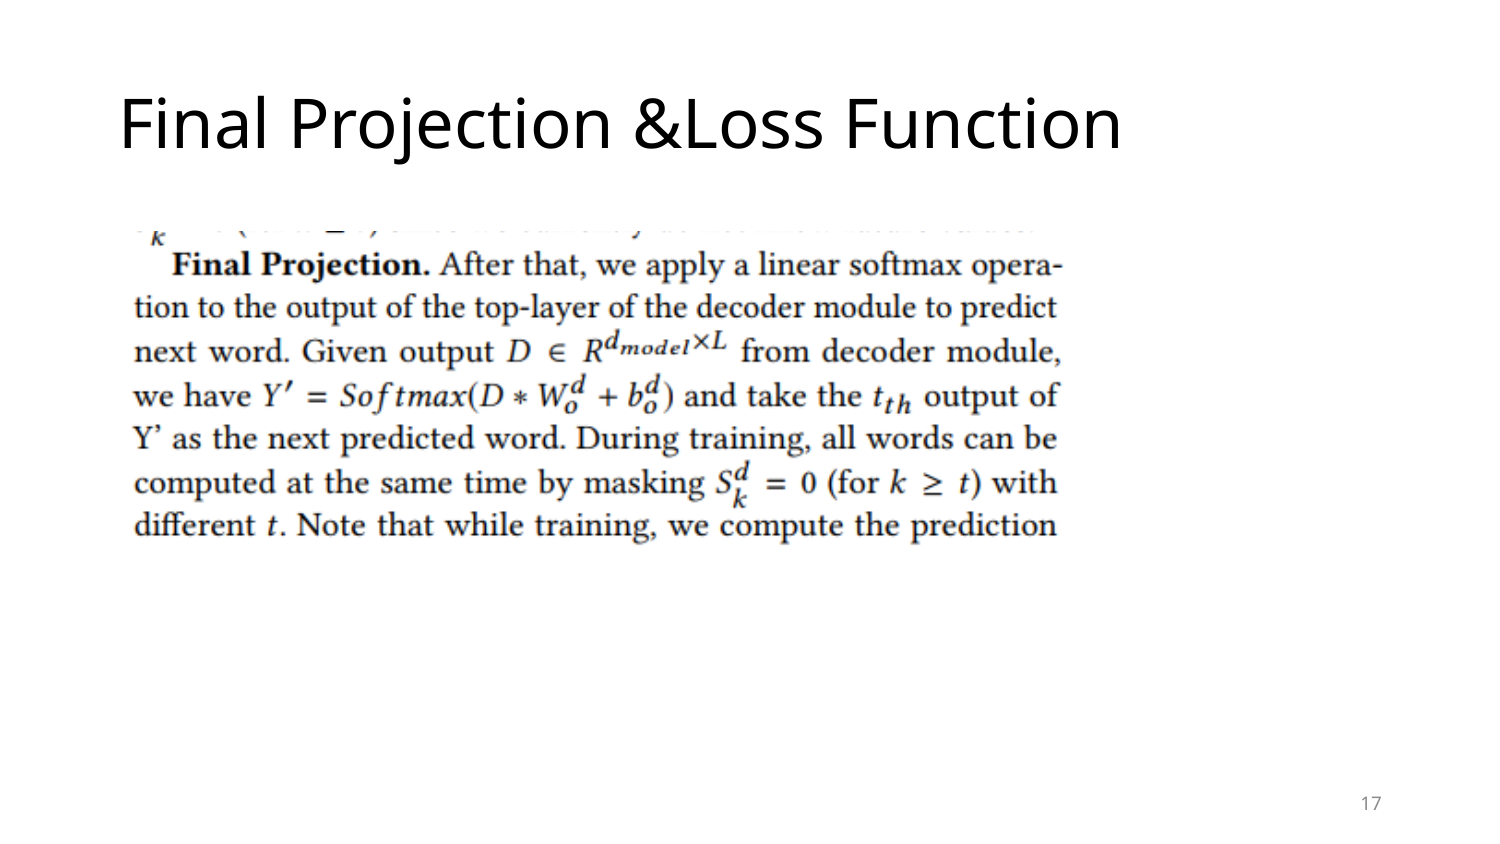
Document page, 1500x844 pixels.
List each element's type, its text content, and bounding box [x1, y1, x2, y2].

slide_number 17 [1059, 782, 1397, 827]
picture [103, 231, 1092, 548]
title Final Projection &Loss Function [103, 44, 1397, 208]
